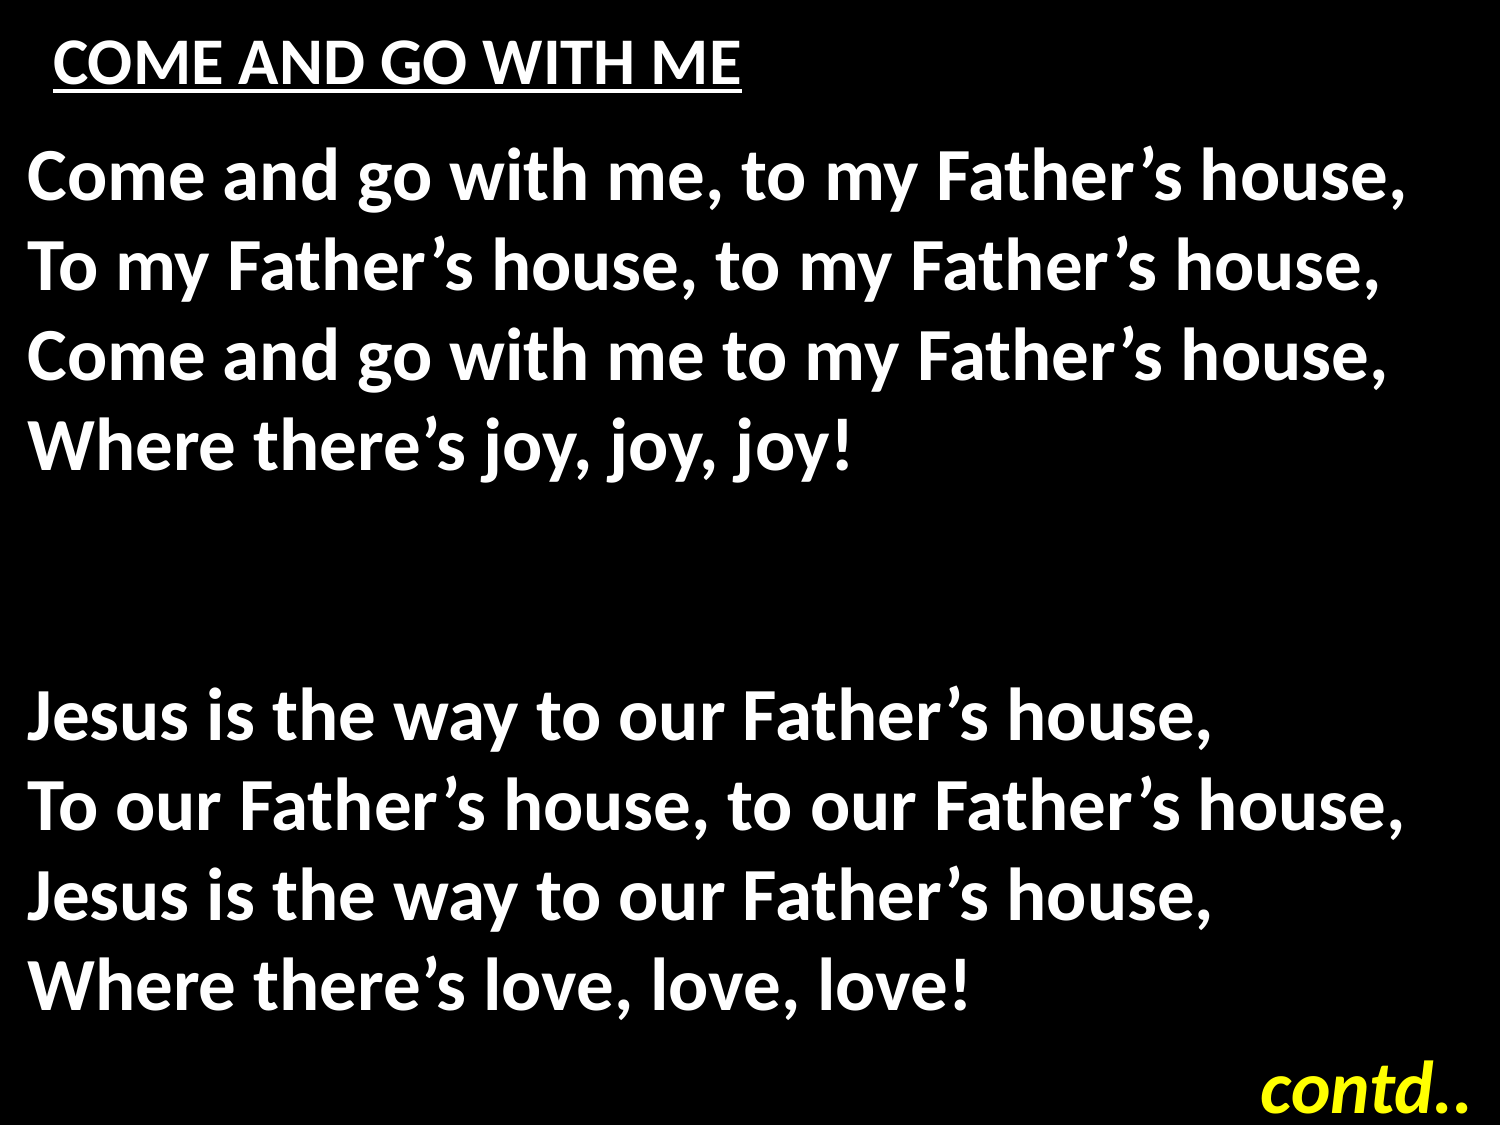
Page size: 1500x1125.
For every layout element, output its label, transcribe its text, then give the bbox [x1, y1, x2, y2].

text_box contd.. [1245, 1042, 1500, 1125]
title COME AND GO WITH ME [10, 0, 1490, 117]
list Come and go with me, to my Father’s house, To my Father’s house, to my Father’s house, Come and go with me to my Father’s house, Where there’s joy, joy, joy! Jesus is the way to our Father’s house, To our Father’s house, to our Father’s house, Jesus is the way to our Father’s house, Where there’s love, love, love! [8, 125, 1489, 1116]
